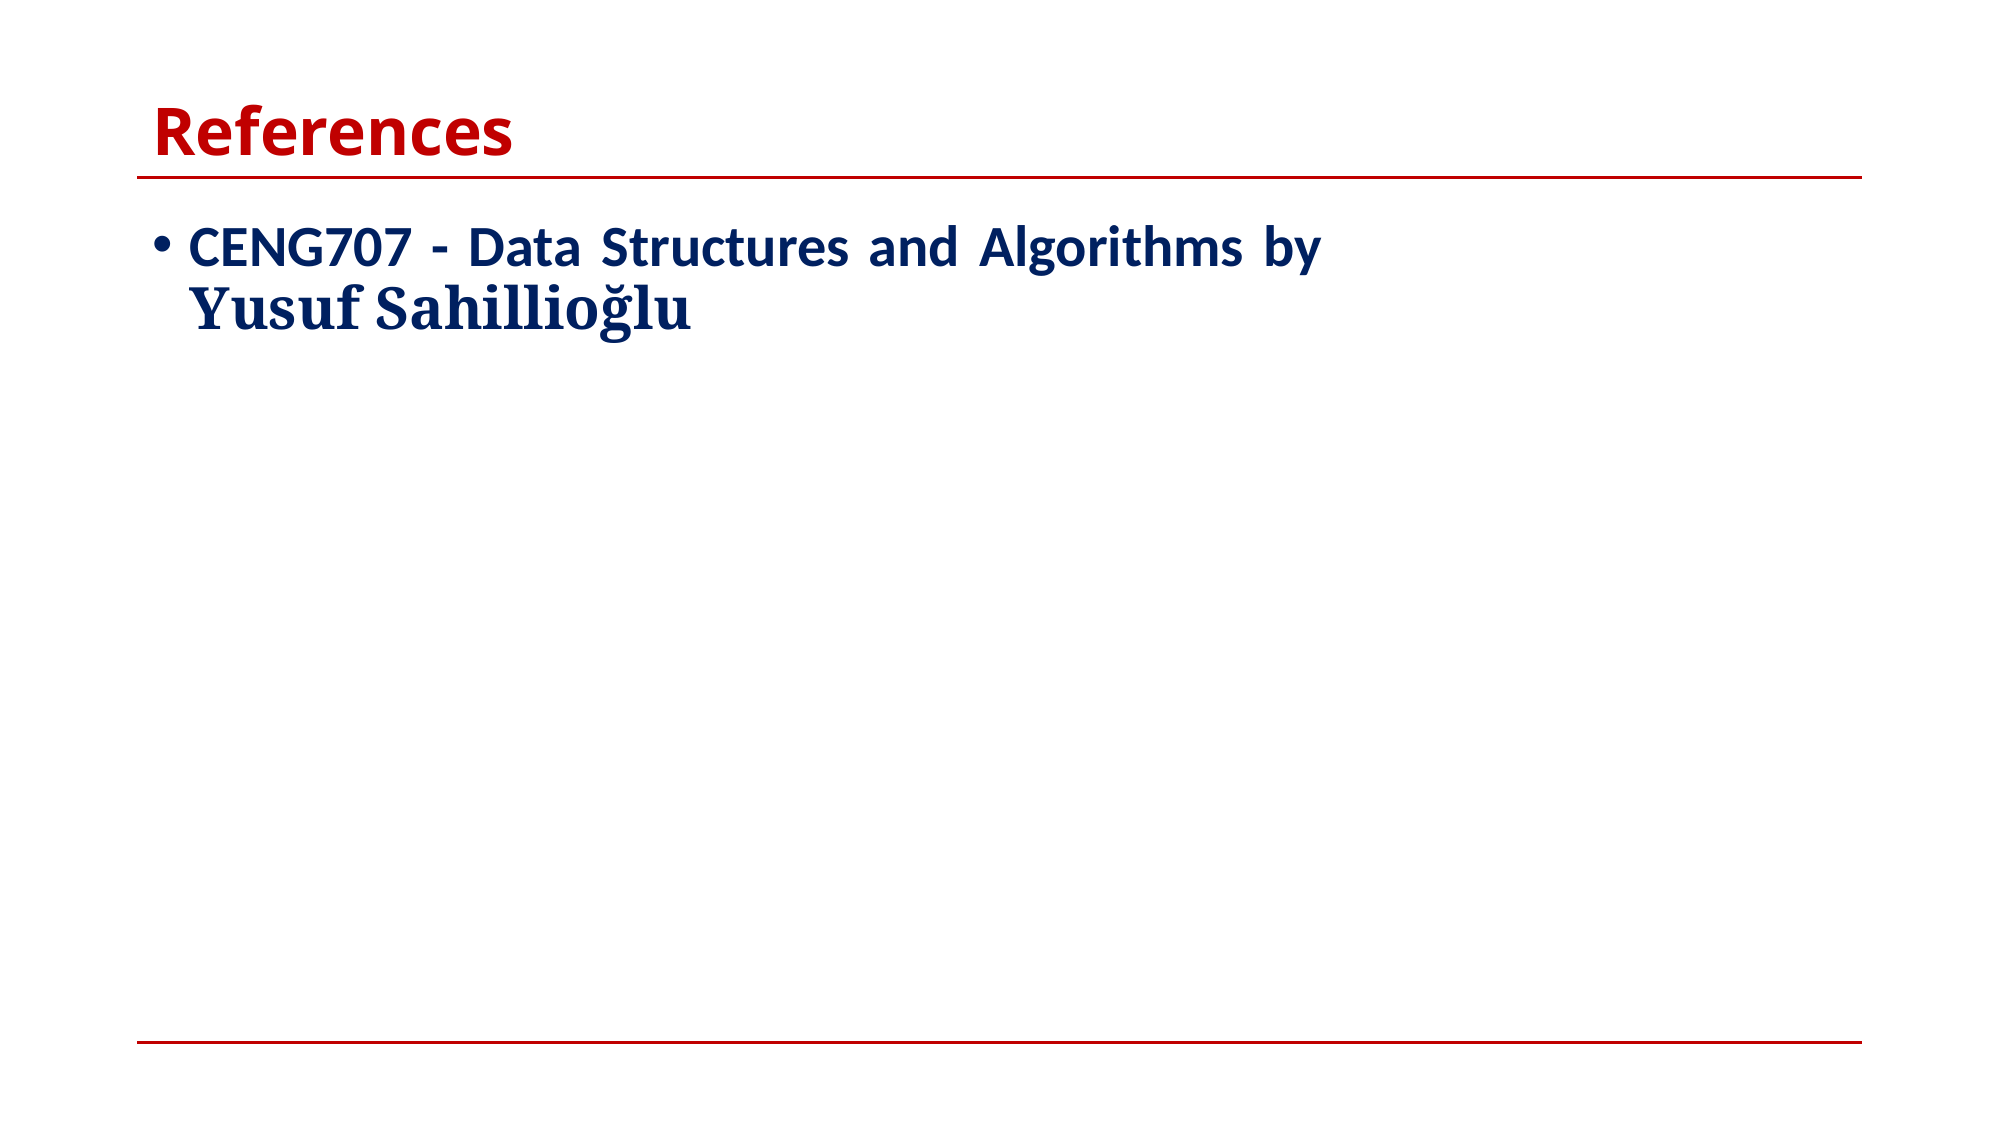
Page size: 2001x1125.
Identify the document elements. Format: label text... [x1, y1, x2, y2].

list CENG707 - Data Structures and Algorithms by Yusuf Sahillioğlu [137, 208, 1338, 1014]
title References [137, 90, 1863, 178]
